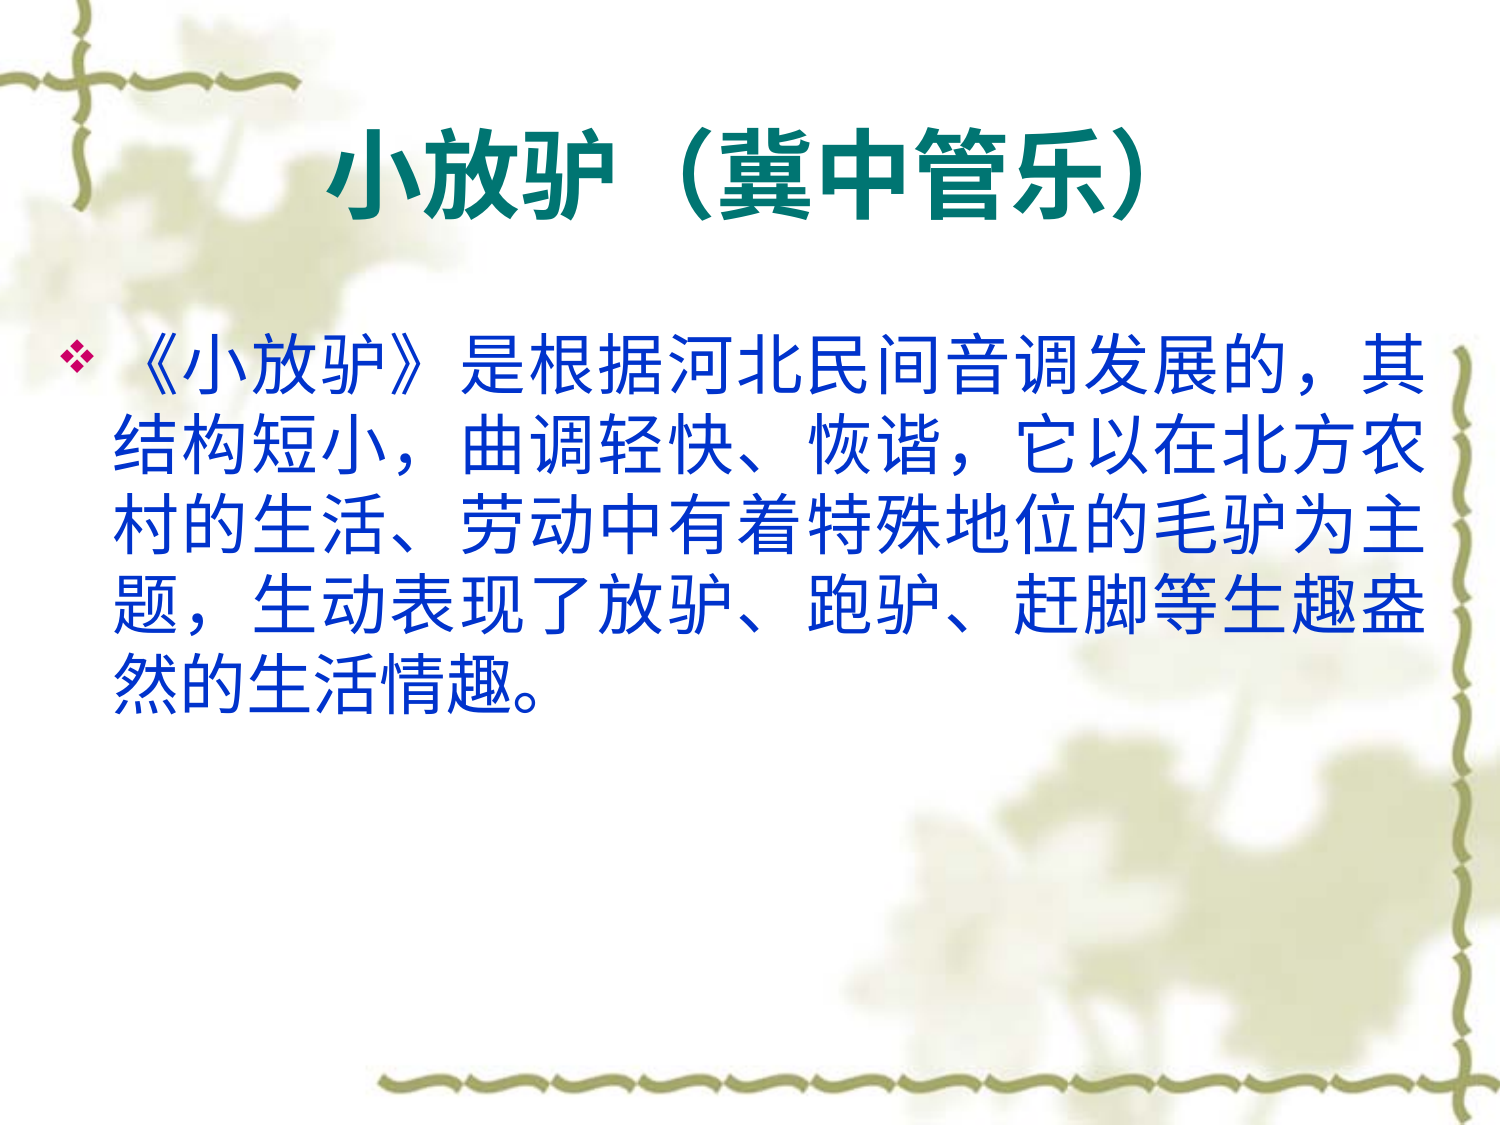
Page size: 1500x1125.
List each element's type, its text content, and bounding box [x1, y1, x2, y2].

picture [0, 0, 1500, 1125]
list 《小放驴》是根据河北民间音调发展的，其结构短小，曲调轻快、恢谐，它以在北方农村的生活、劳动中有着特殊地位的毛驴为主题，生动表现了放驴、跑驴、赶脚等生趣盎然的生活情趣。 [40, 231, 1443, 1071]
title 小放驴（冀中管乐） [64, 77, 1467, 266]
